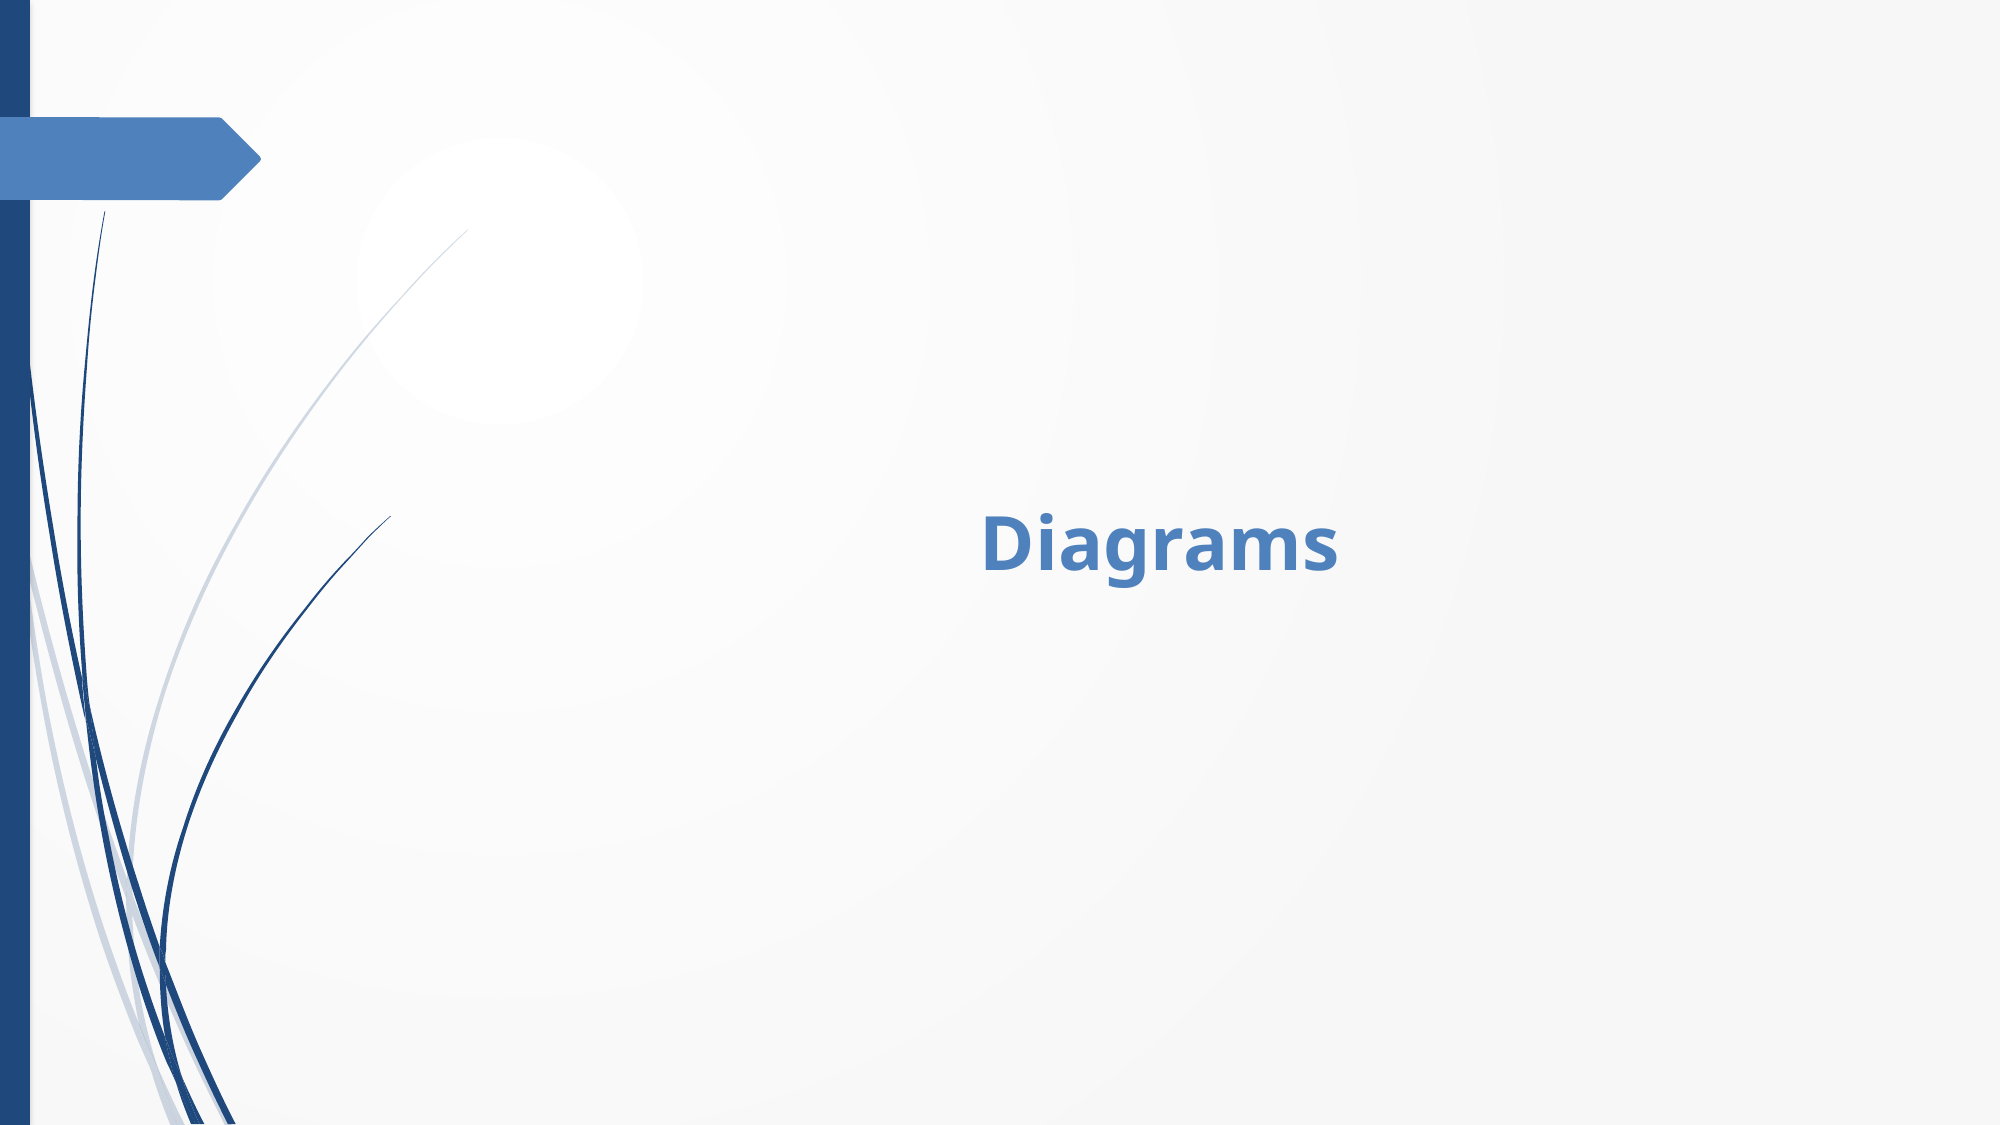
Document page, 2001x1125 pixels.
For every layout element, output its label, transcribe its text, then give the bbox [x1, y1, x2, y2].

title Diagrams [428, 488, 1891, 699]
